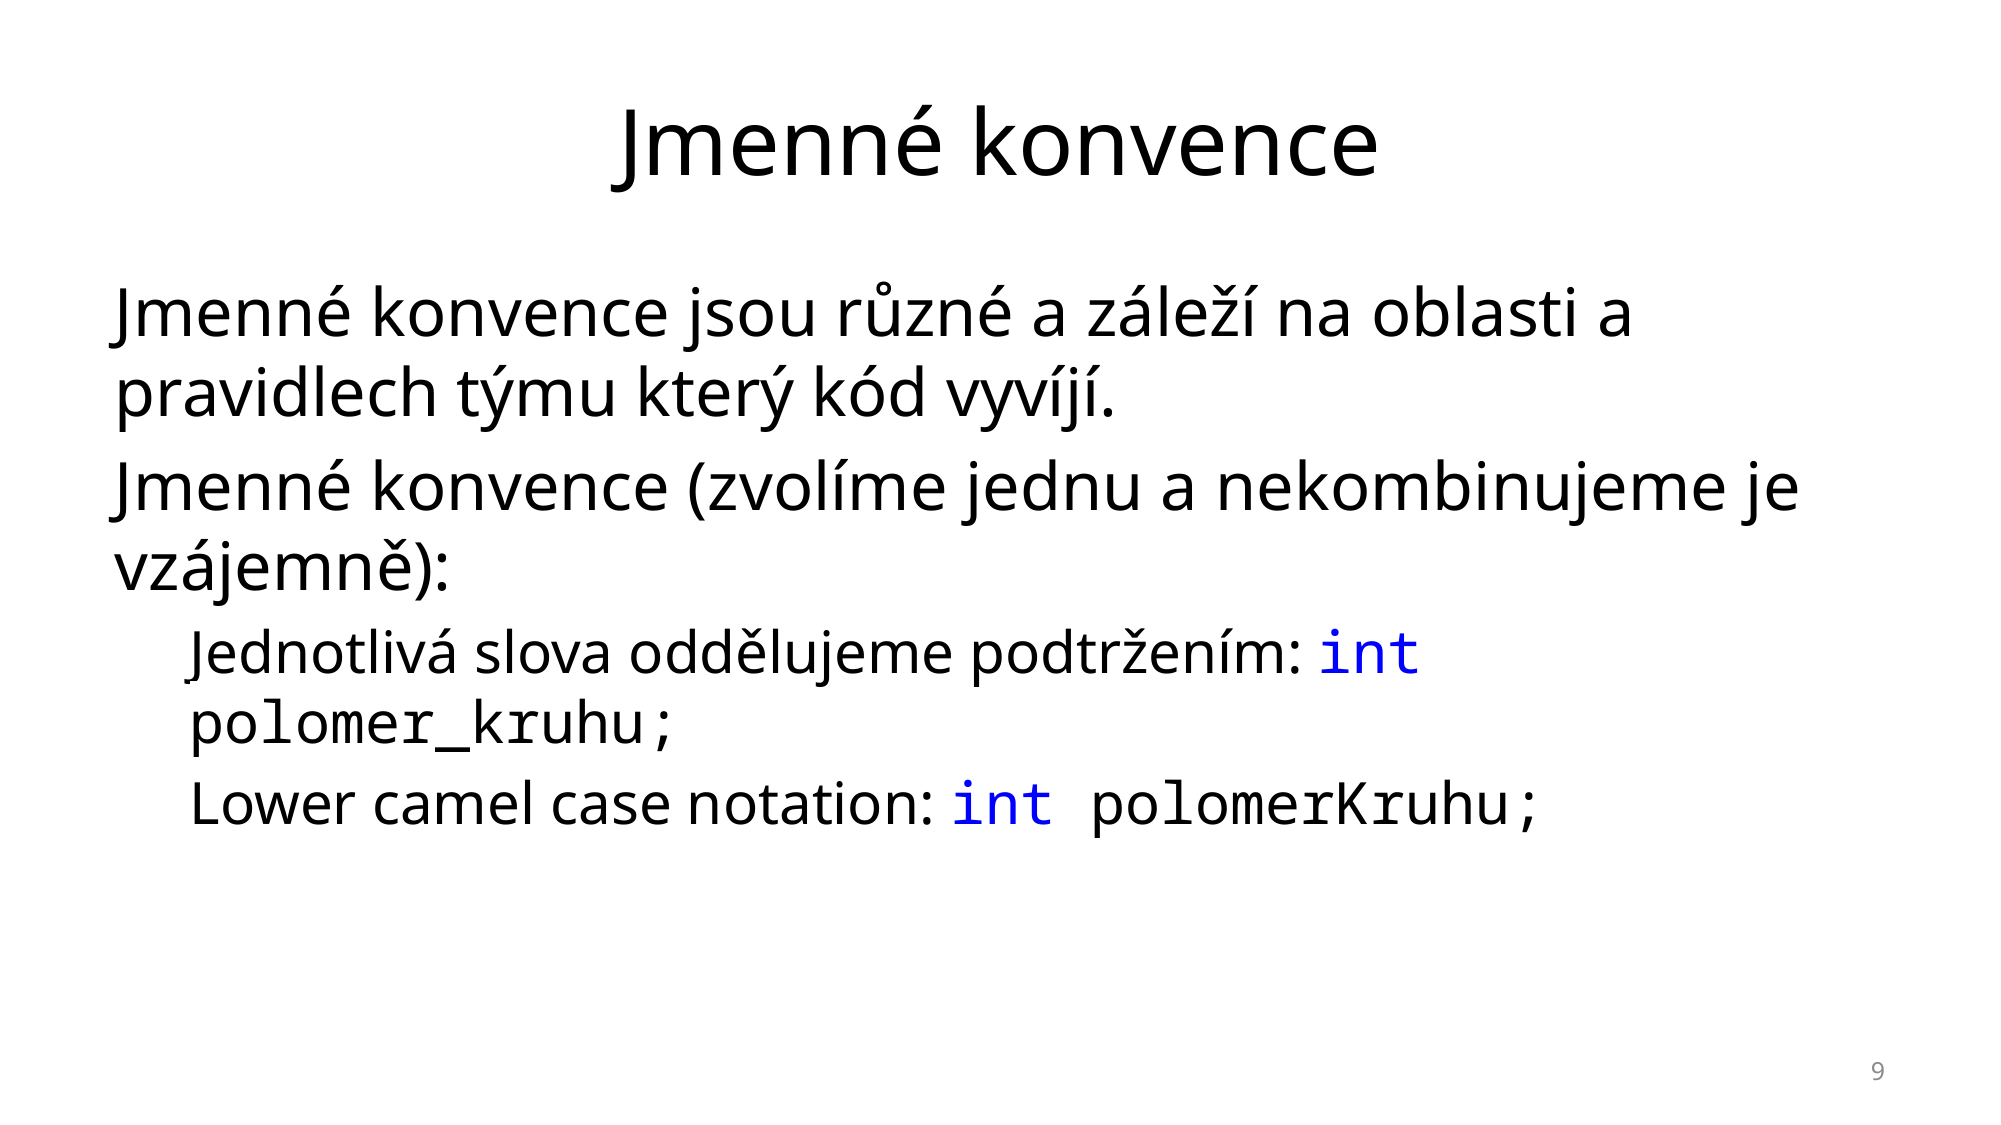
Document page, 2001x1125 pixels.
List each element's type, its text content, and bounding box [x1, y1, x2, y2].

list Jmenné konvence jsou různé a záleží na oblasti a pravidlech týmu který kód vyvíjí. Jmenné konvence (zvolíme jednu a nekombinujeme je vzájemně): Jednotlivá slova oddělujeme podtržením: int polomer_kruhu; Lower camel case notation: int polomerKruhu; [99, 262, 1900, 1005]
slide_number 9 [1433, 1042, 1900, 1103]
title Jmenné konvence [99, 45, 1900, 233]
